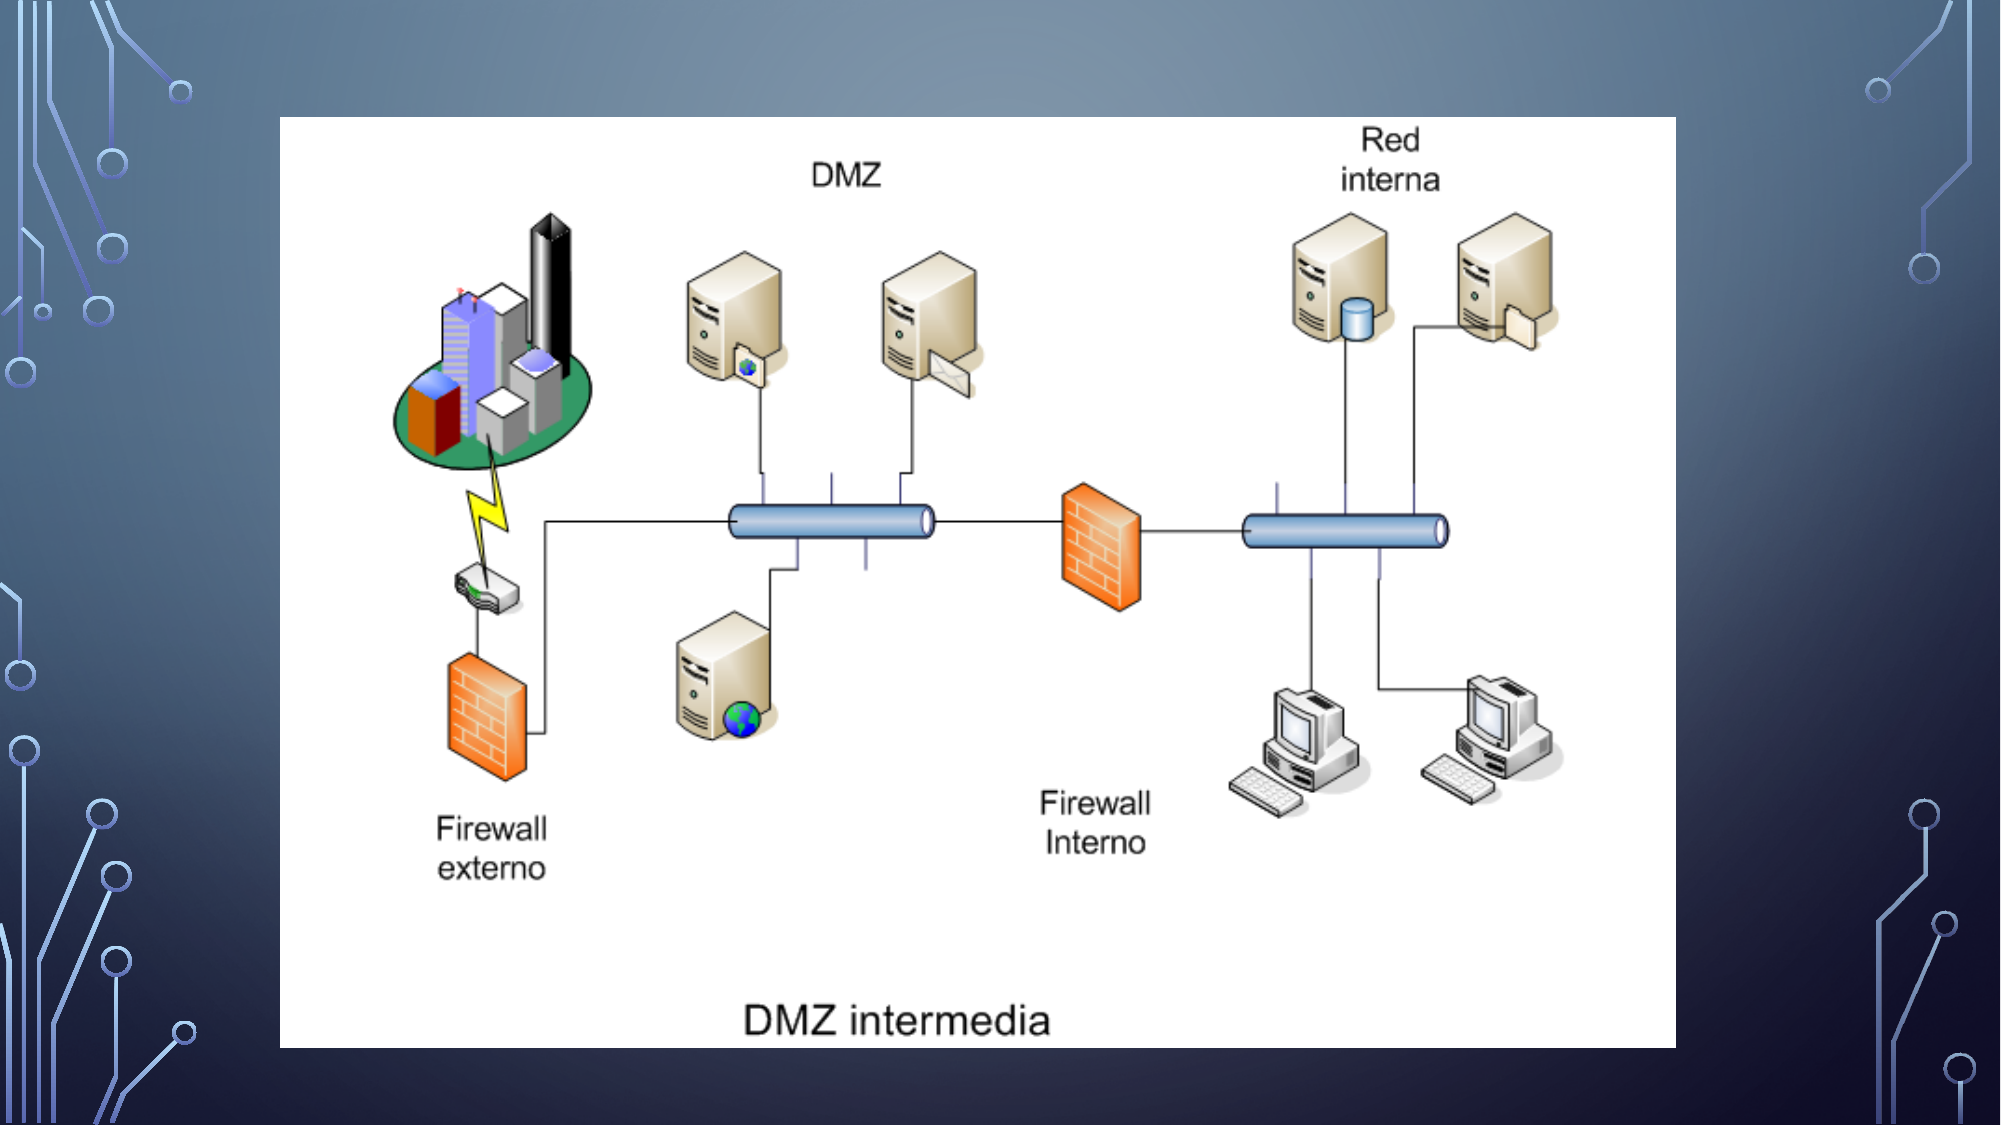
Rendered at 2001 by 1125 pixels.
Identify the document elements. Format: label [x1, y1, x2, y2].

list [279, 117, 1676, 1048]
